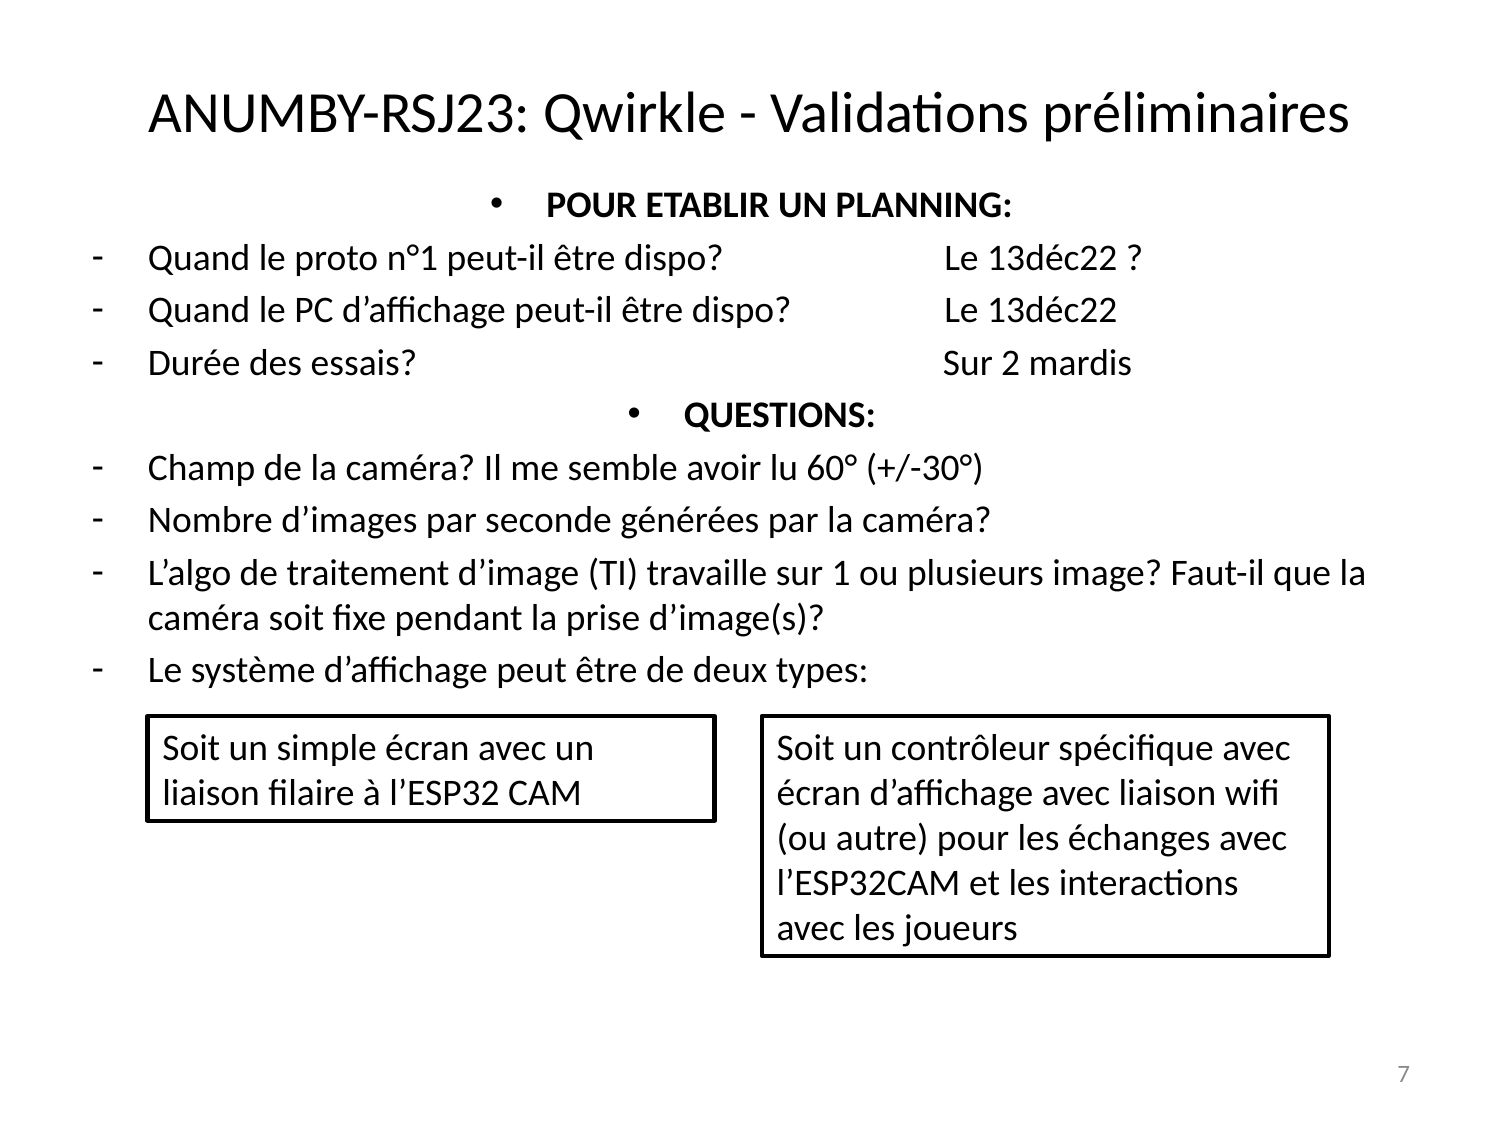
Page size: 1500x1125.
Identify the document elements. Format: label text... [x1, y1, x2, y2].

title ANUMBY-RSJ23: Qwirkle - Validations préliminaires [75, 45, 1425, 173]
slide_number 7 [1074, 1042, 1425, 1103]
list POUR ETABLIR UN PLANNING: Quand le proto n°1 peut-il être dispo? Le 13déc22 ? Quand le PC d’affichage peut-il être dispo? Le 13déc22 Durée des essais? Sur 2 mardis QUESTIONS: Champ de la caméra? Il me semble avoir lu 60° (+/-30°) Nombre d’images par seconde générées par la caméra? L’algo de traitement d’image (TI) travaille sur 1 ou plusieurs image? Faut-il que la caméra soit fixe pendant la prise d’image(s)? Le système d’affichage peut être de deux types: [76, 172, 1427, 937]
text_box Soit un simple écran avec un liaison filaire à l’ESP32 CAM [145, 714, 717, 823]
text_box Soit un contrôleur spécifique avec écran d’affichage avec liaison wifi (ou autre) pour les échanges avec l’ESP32CAM et les interactions avec les joueurs [760, 714, 1331, 958]
